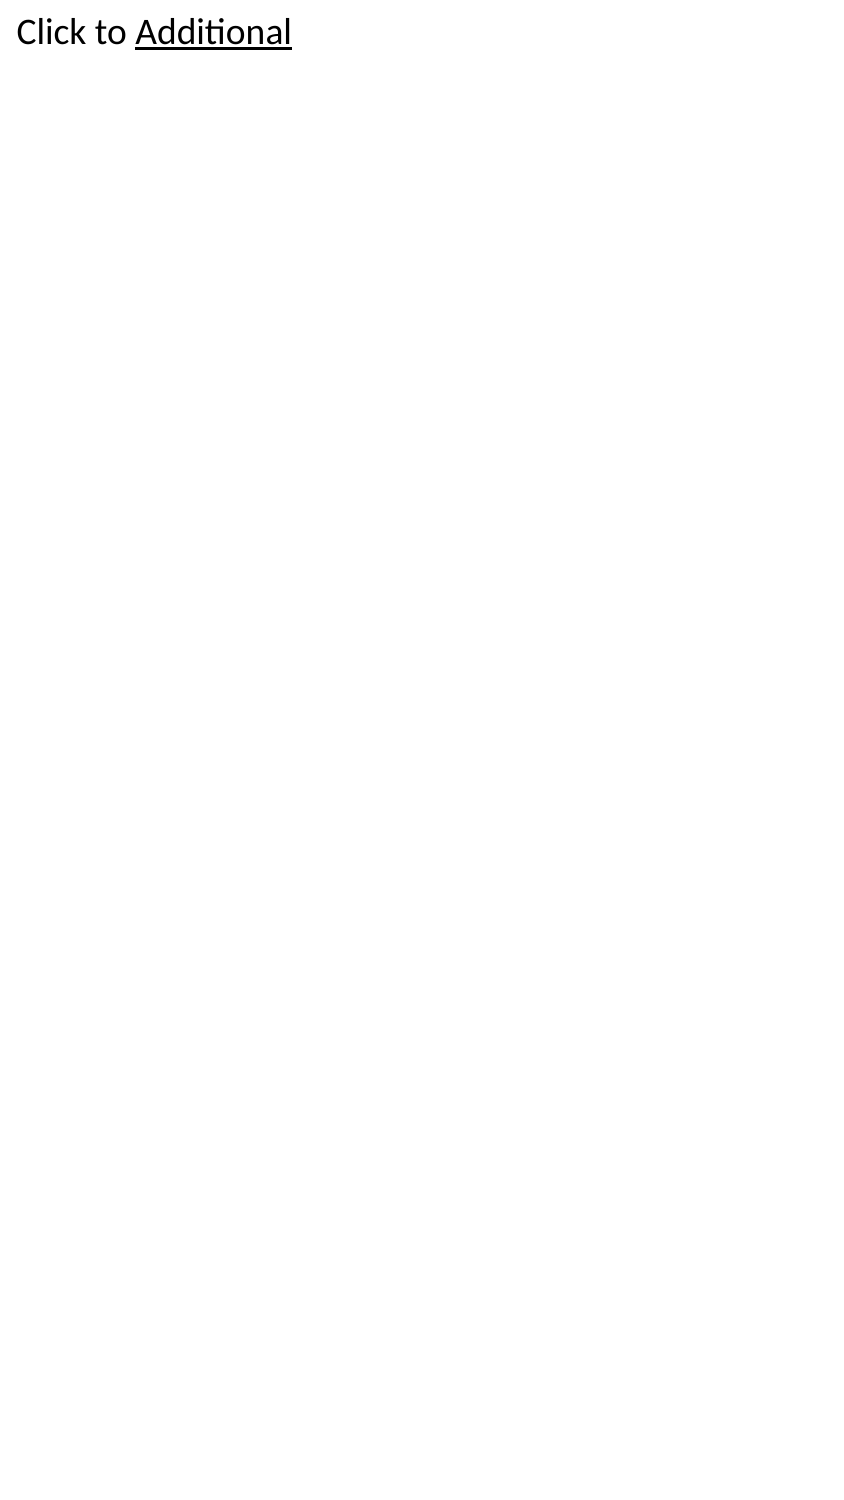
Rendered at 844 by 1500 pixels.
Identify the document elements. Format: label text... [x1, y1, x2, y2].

text_box Click to Additional [1, 0, 308, 60]
